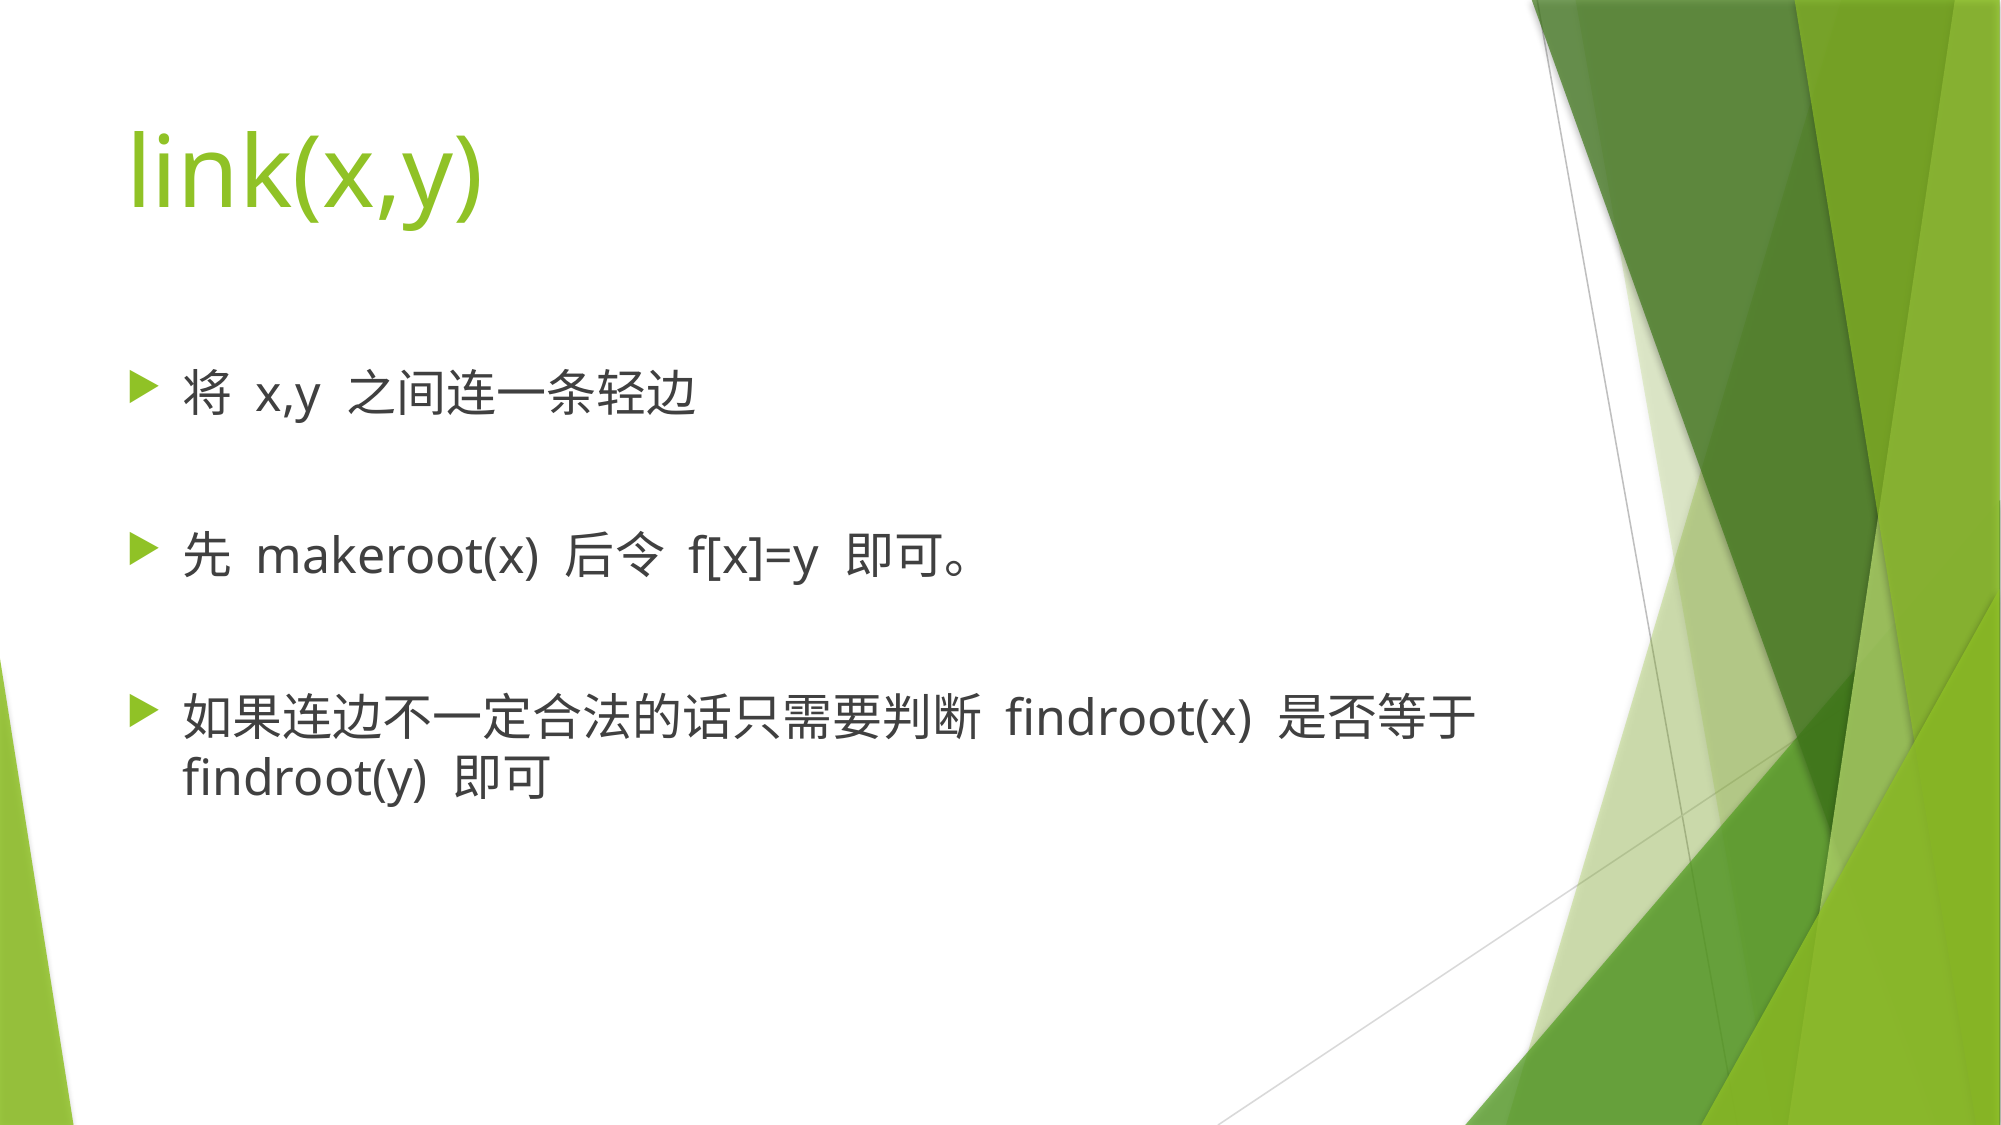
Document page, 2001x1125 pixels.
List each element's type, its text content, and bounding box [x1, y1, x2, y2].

list 将 x,y 之间连一条轻边 先 makeroot(x) 后令 f[x]=y 即可。 如果连边不一定合法的话只需要判断 findroot(x) 是否等于 findroot(y) 即可 [111, 354, 1522, 992]
title link(x,y) [111, 99, 1522, 317]
